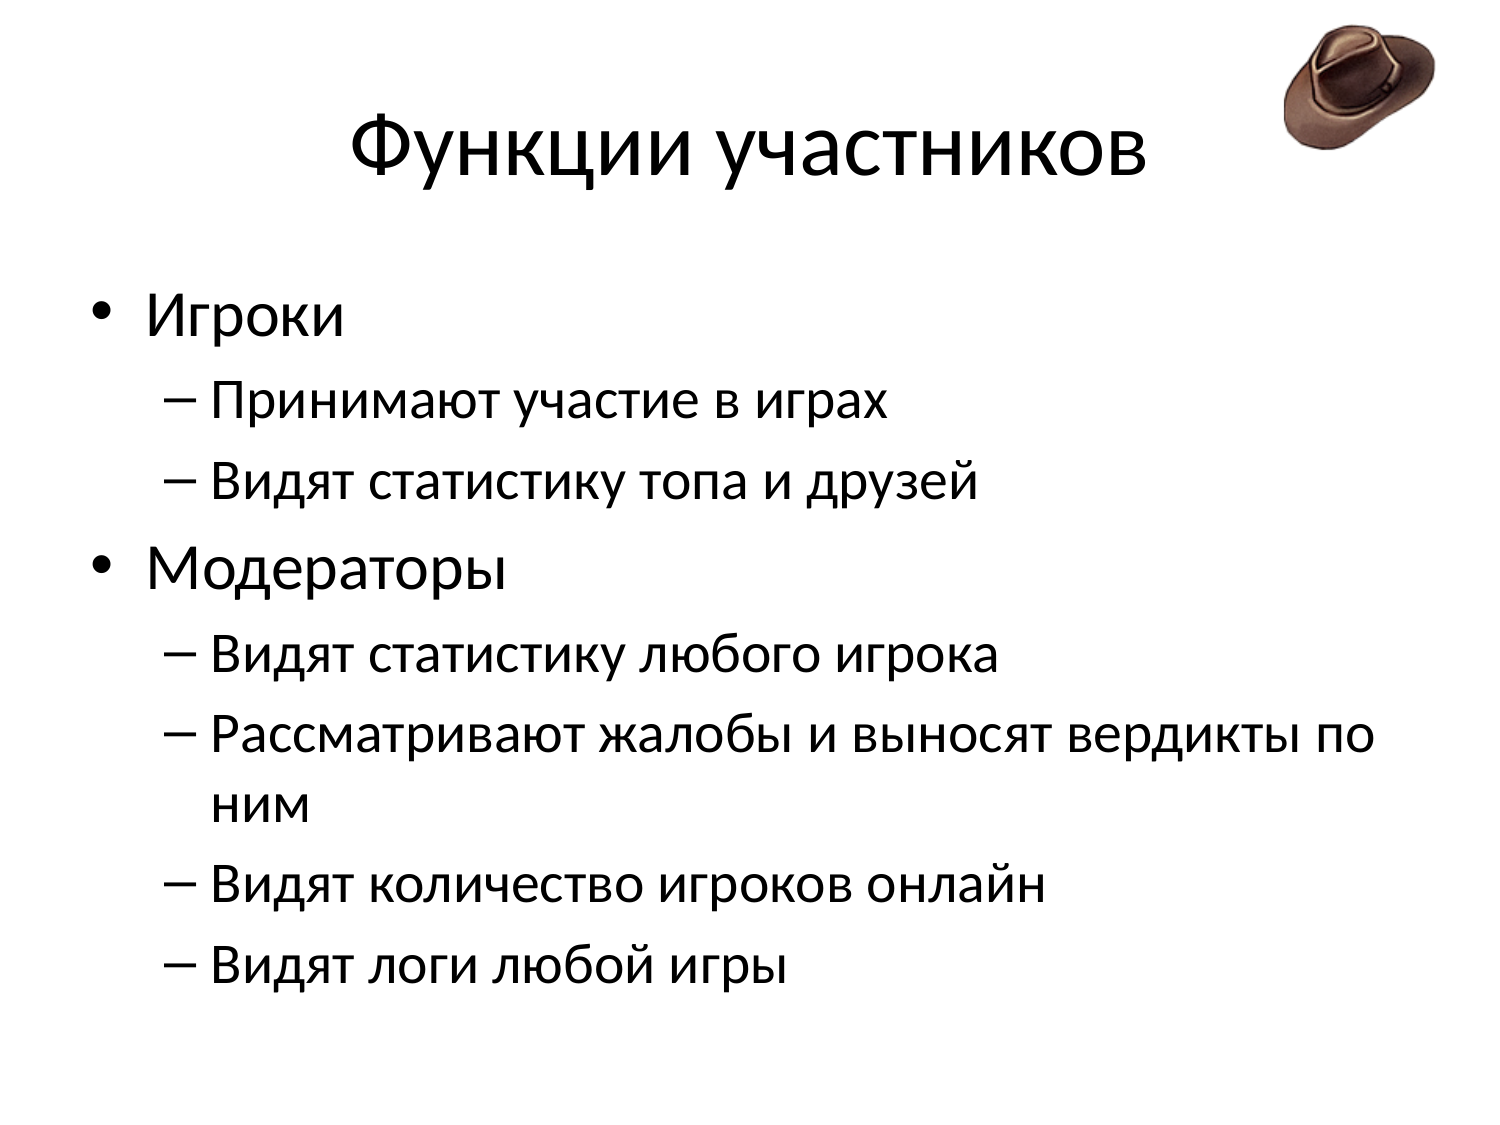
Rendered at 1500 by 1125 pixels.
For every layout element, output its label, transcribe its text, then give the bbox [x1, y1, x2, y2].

picture [1209, 0, 1500, 182]
list Игроки Принимают участие в играх Видят статистику топа и друзей Модераторы Видят статистику любого игрока Рассматривают жалобы и выносят вердикты по ним Видят количество игроков онлайн Видят логи любой игры [75, 262, 1425, 1005]
title Функции участников [75, 45, 1425, 233]
